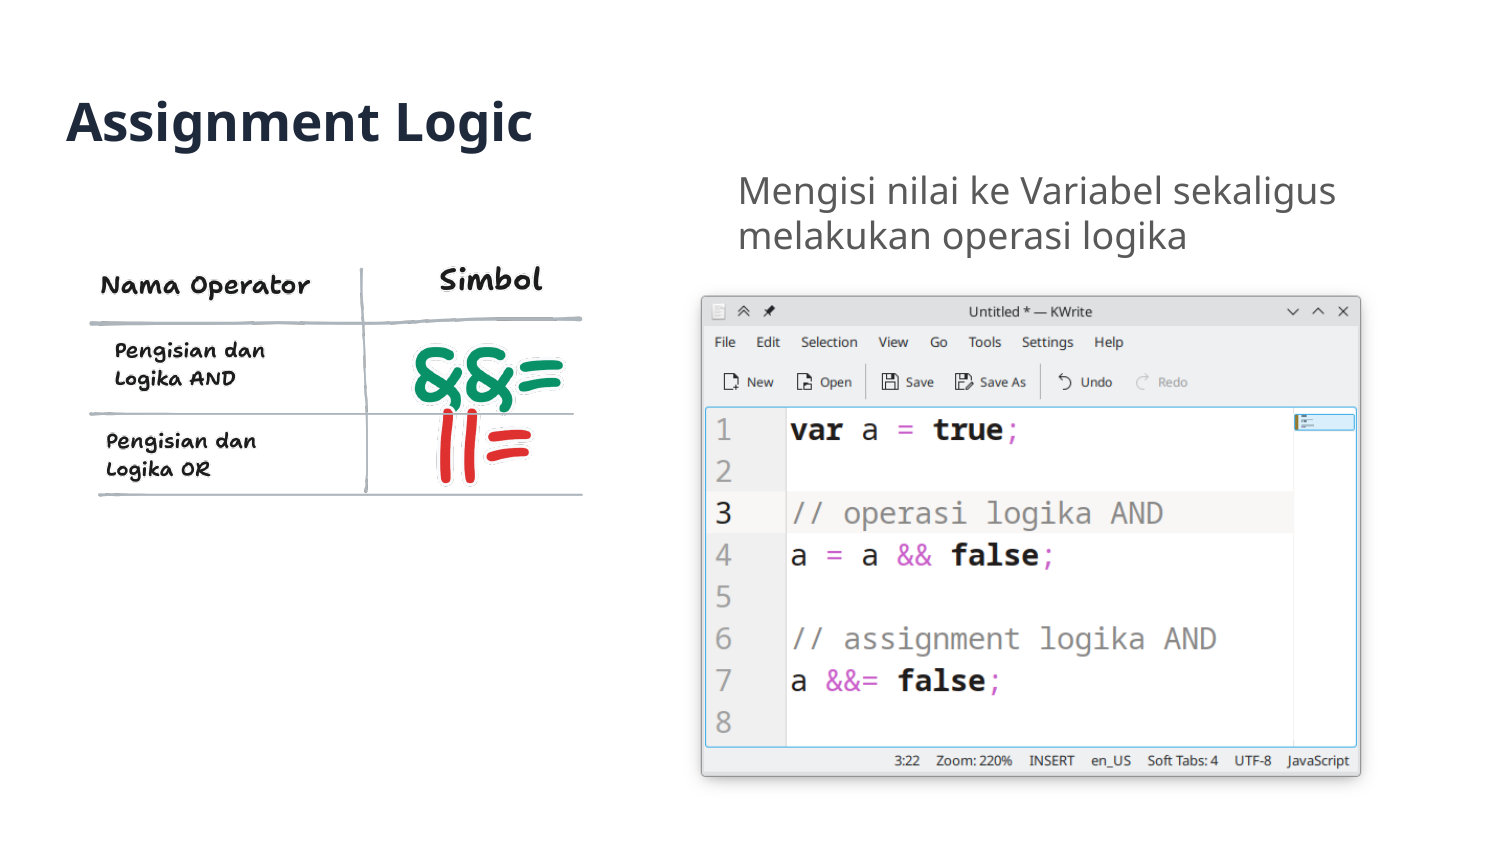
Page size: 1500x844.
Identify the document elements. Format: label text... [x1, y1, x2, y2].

picture [63, 229, 610, 523]
title Assignment Logic [51, 72, 1449, 167]
text_box Mengisi nilai ke Variabel sekaligus melakukan operasi logika [722, 152, 1419, 272]
picture [680, 279, 1381, 801]
